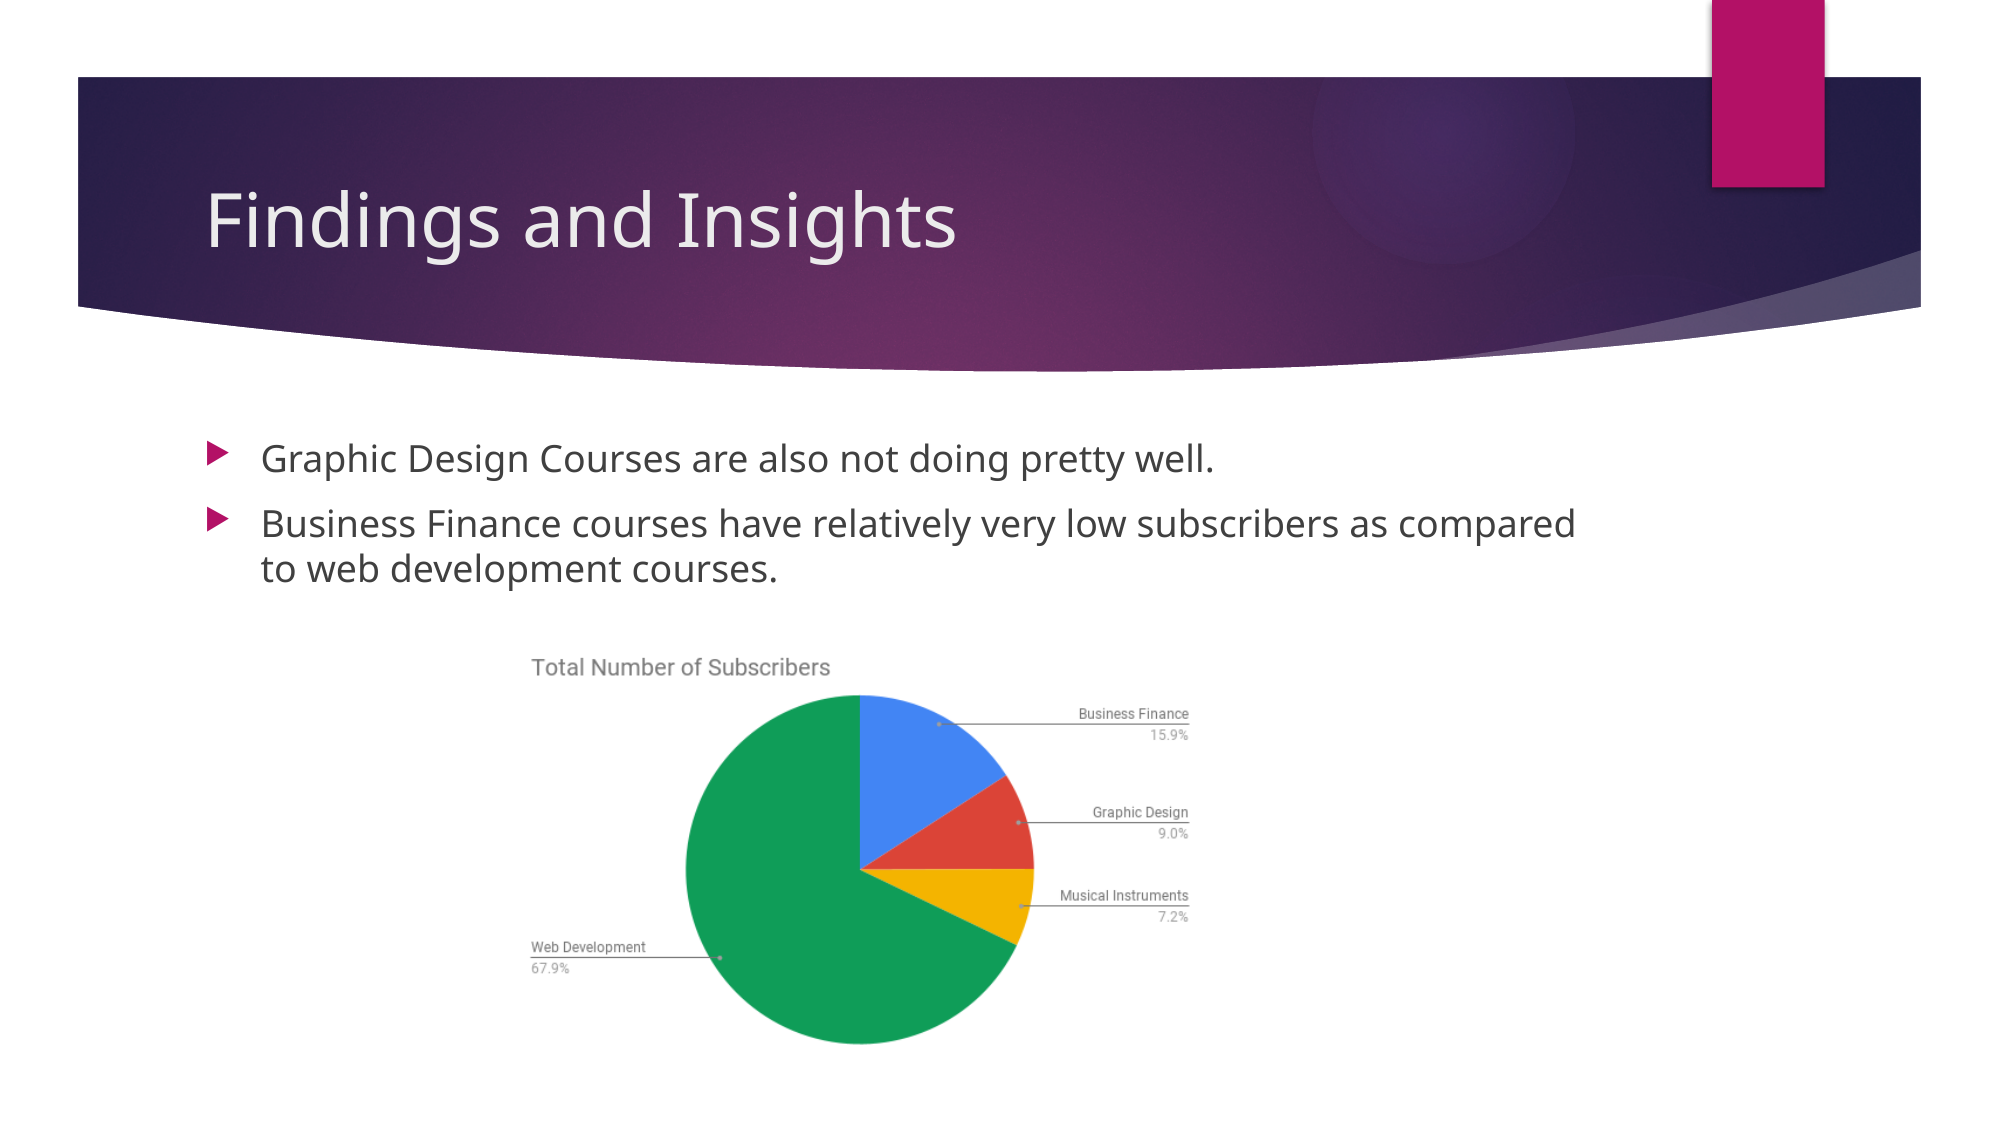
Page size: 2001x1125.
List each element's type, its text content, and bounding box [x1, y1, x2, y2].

list Graphic Design Courses are also not doing pretty well. Business Finance courses have relatively very low subscribers as compared to web development courses. [189, 427, 1638, 988]
picture [509, 631, 1211, 1066]
title Findings and Insights [189, 159, 1627, 276]
